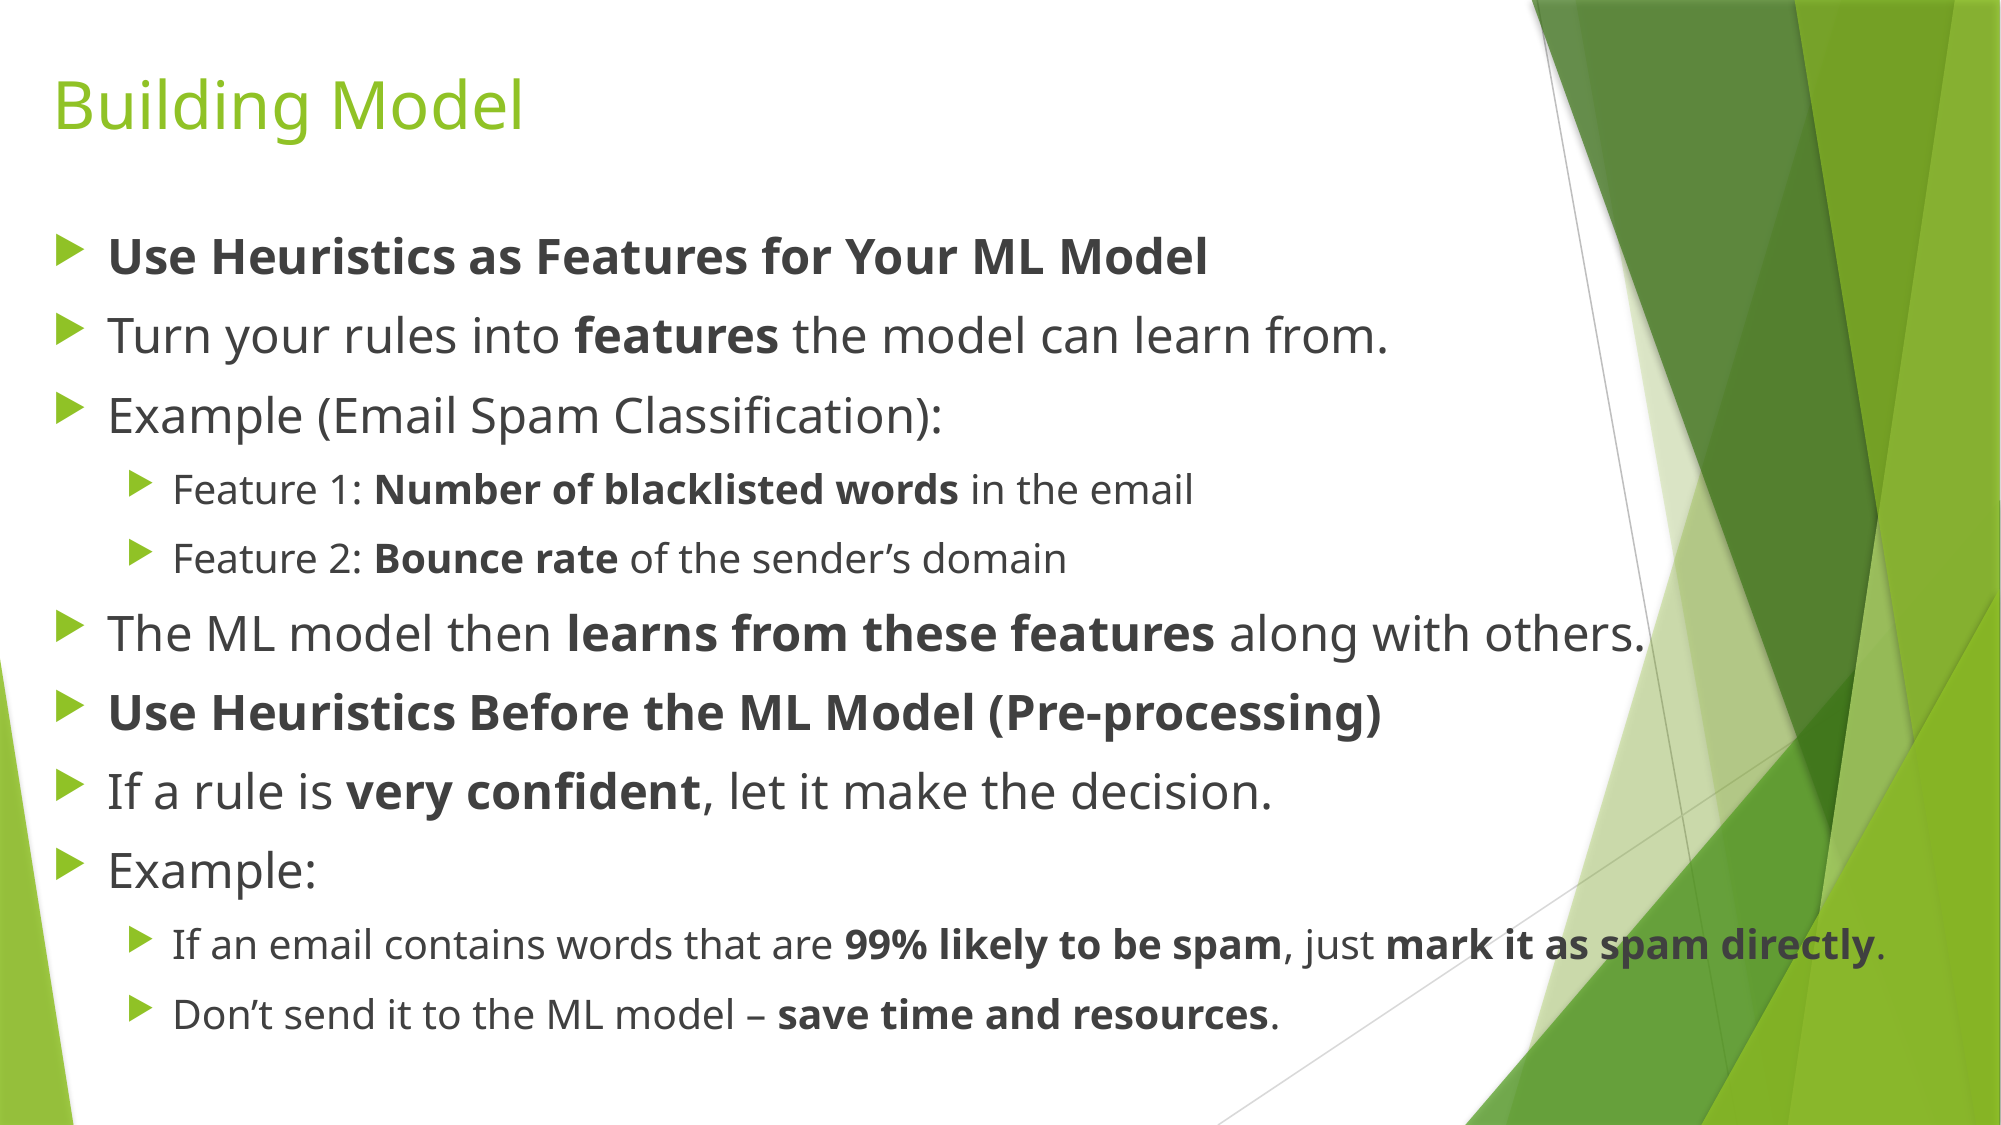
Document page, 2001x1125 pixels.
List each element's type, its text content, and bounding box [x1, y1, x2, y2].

title Building Model [37, 55, 1448, 152]
list Use Heuristics as Features for Your ML Model Turn your rules into features the model can learn from. Example (Email Spam Classification): Feature 1: Number of blacklisted words in the email Feature 2: Bounce rate of the sender’s domain The ML model then learns from these features along with others. Use Heuristics Before the ML Model (Pre-processing) If a rule is very confident, let it make the decision. Example: If an email contains words that are 99% likely to be spam, just mark it as spam directly. Don’t send it to the ML model – save time and resources. [37, 218, 1923, 1095]
